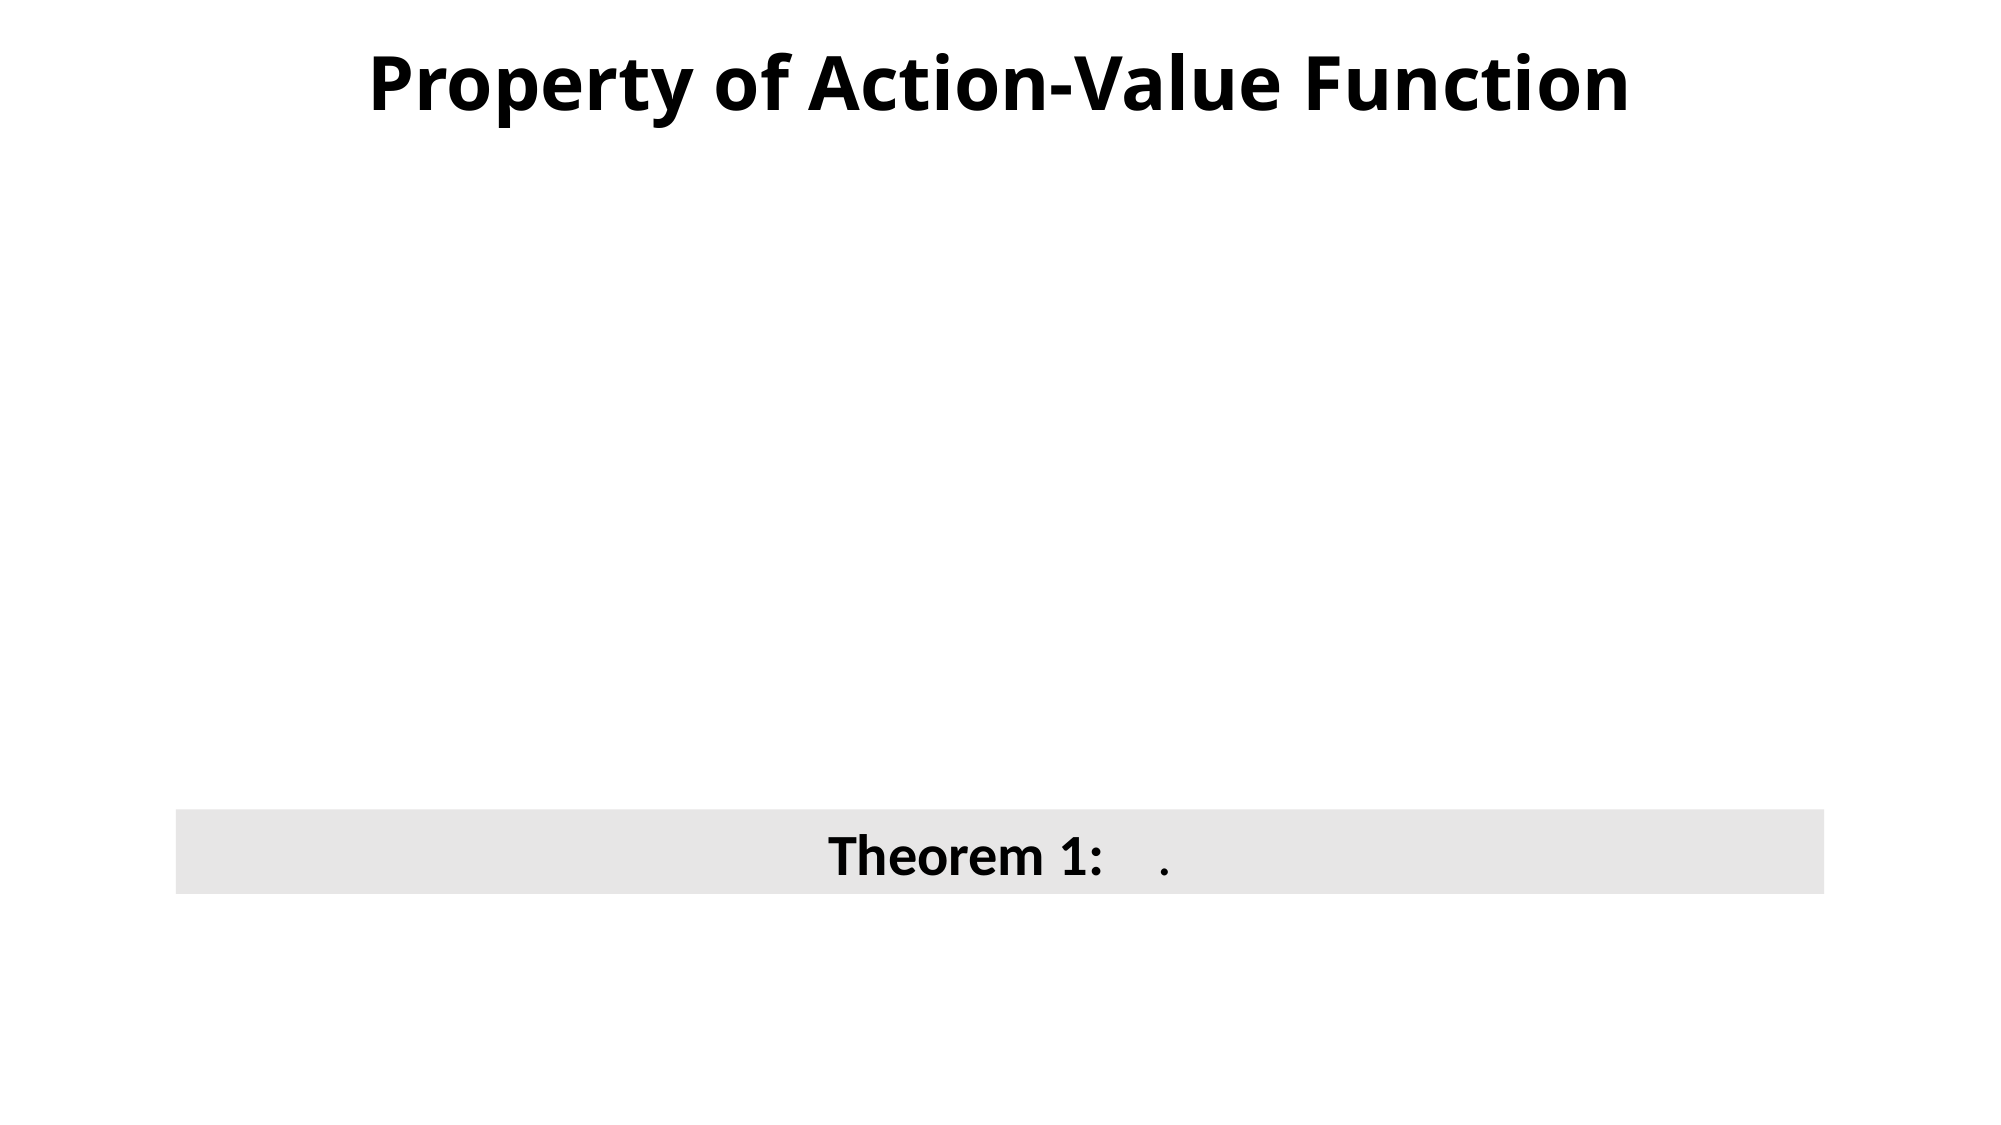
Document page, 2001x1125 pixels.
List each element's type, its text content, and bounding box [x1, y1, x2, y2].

title Property of Action-Value Function [0, 1, 2000, 172]
